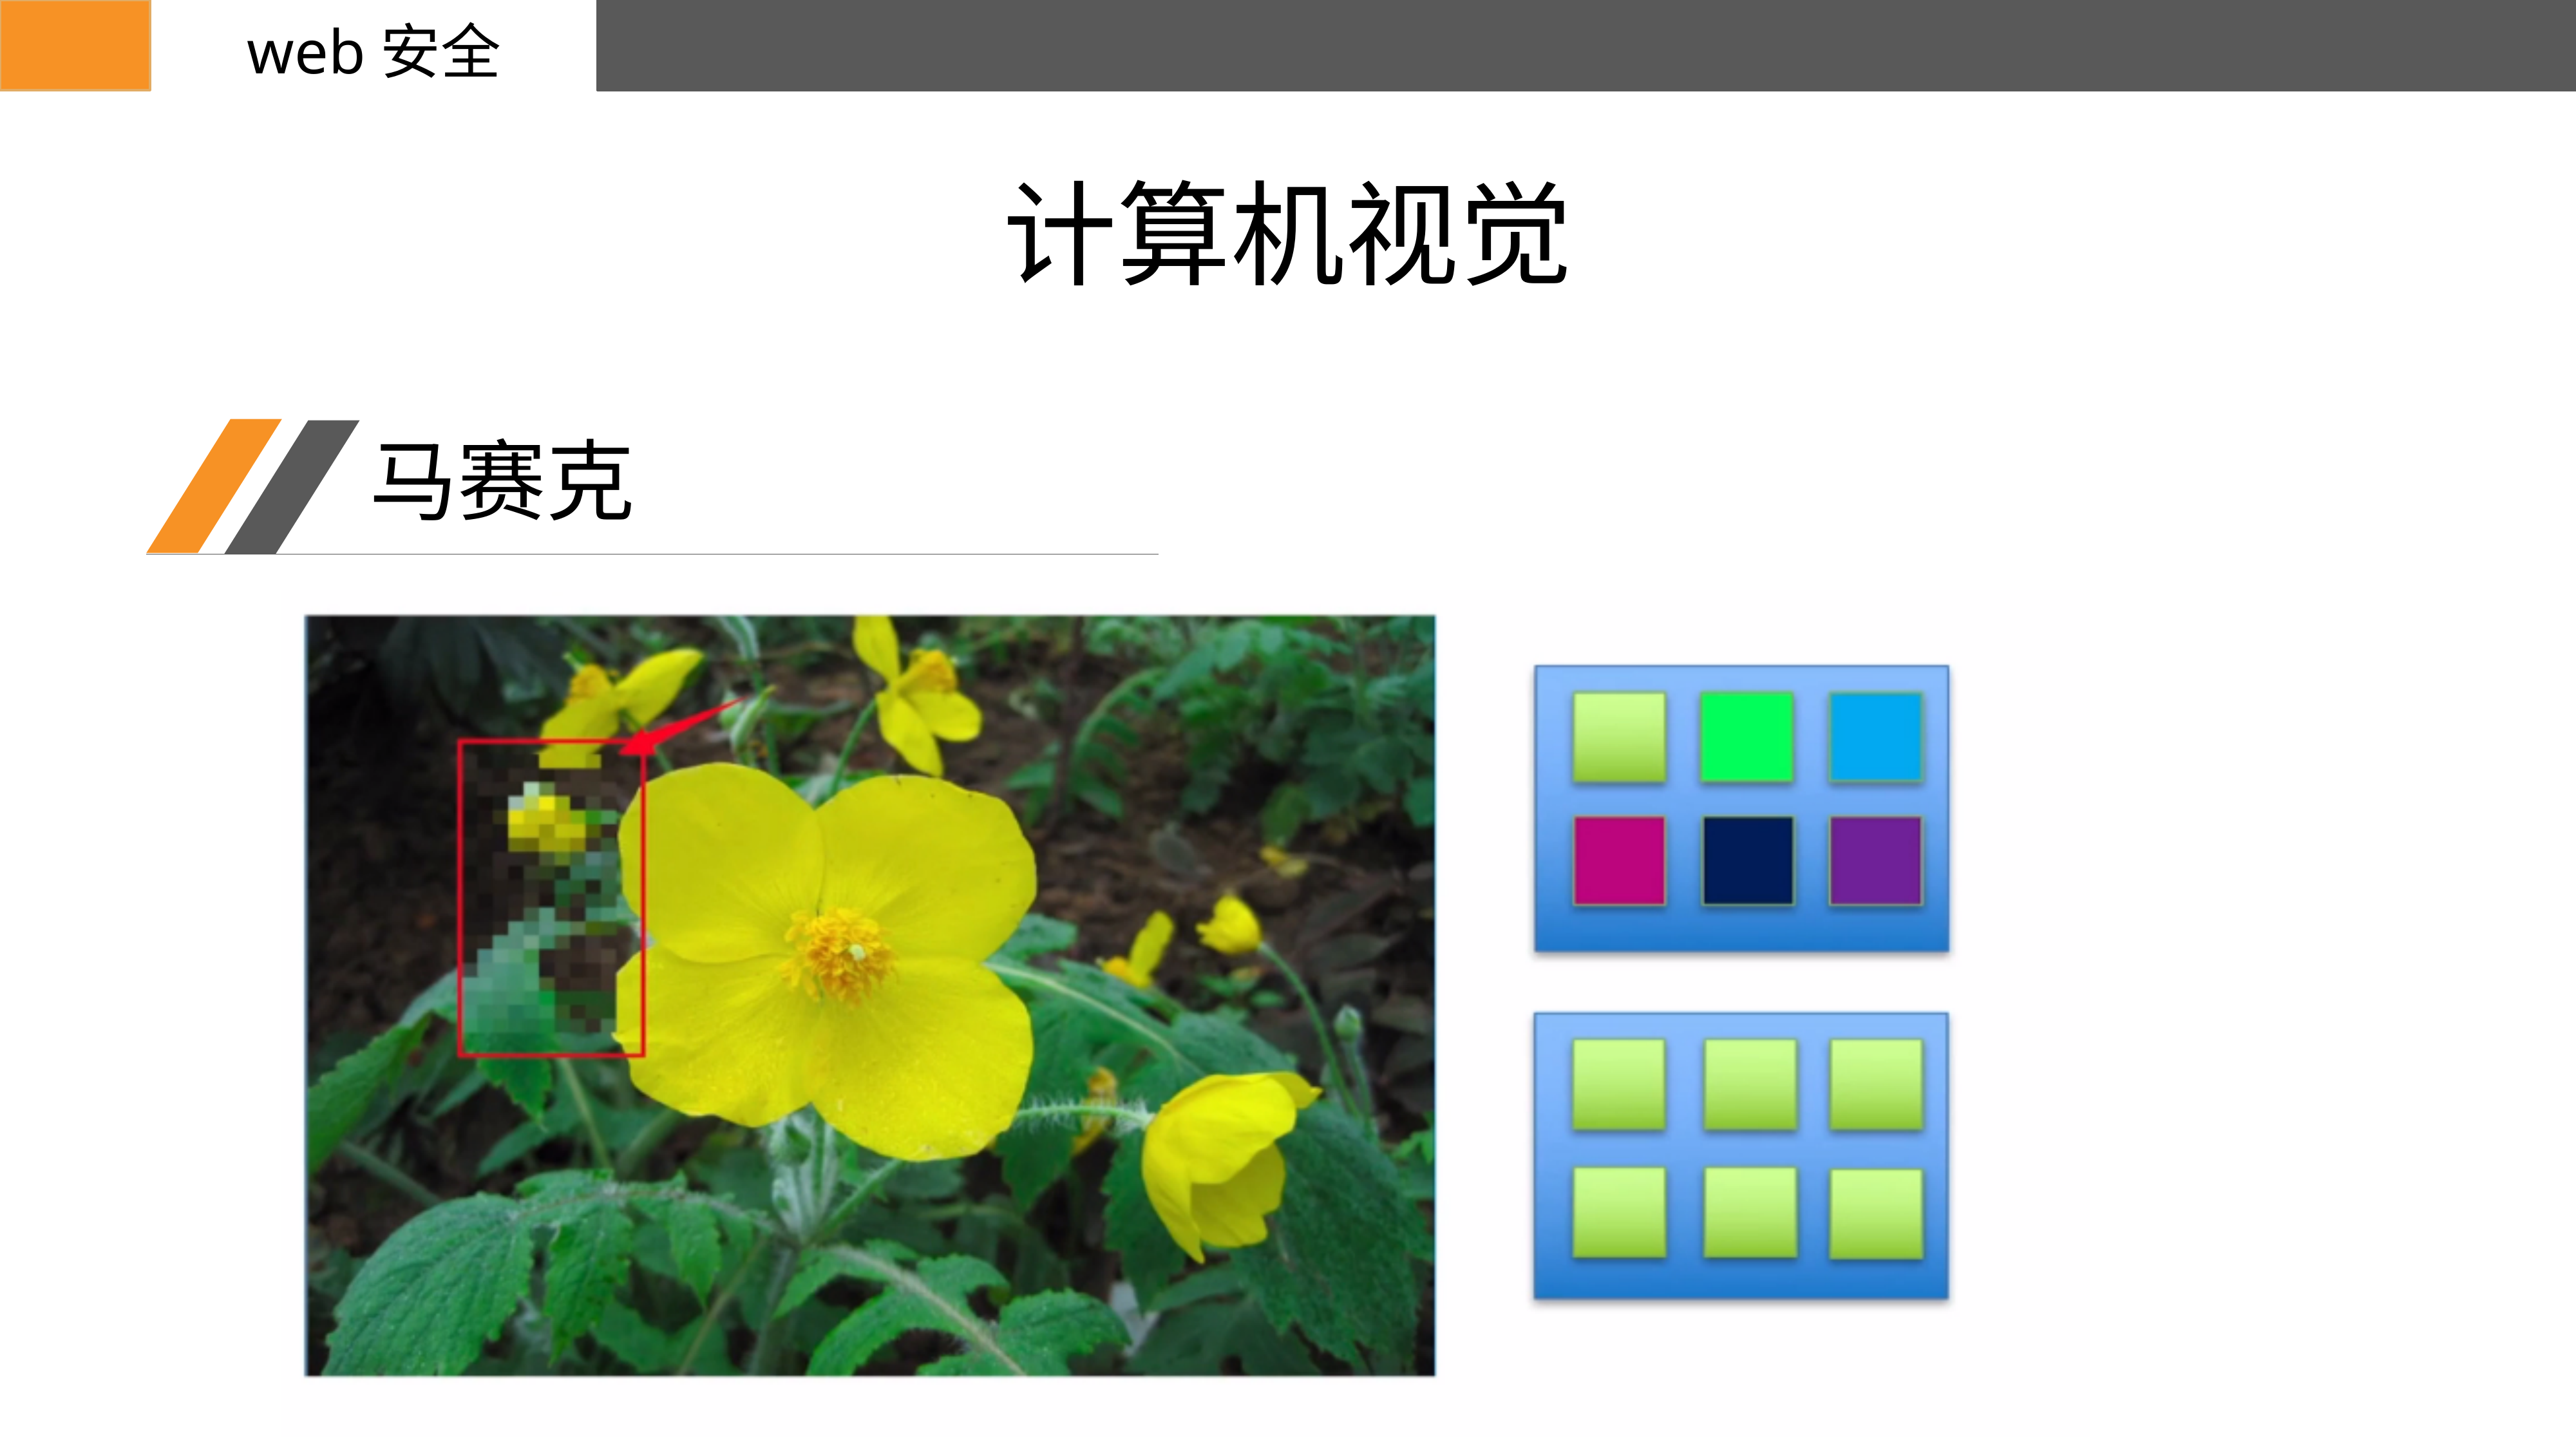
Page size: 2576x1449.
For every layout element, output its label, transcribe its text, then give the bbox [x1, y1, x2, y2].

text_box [146, 419, 1159, 554]
text_box web安全 [151, 8, 597, 91]
text_box 计算机视觉 [0, 158, 2576, 305]
picture [281, 590, 2090, 1437]
